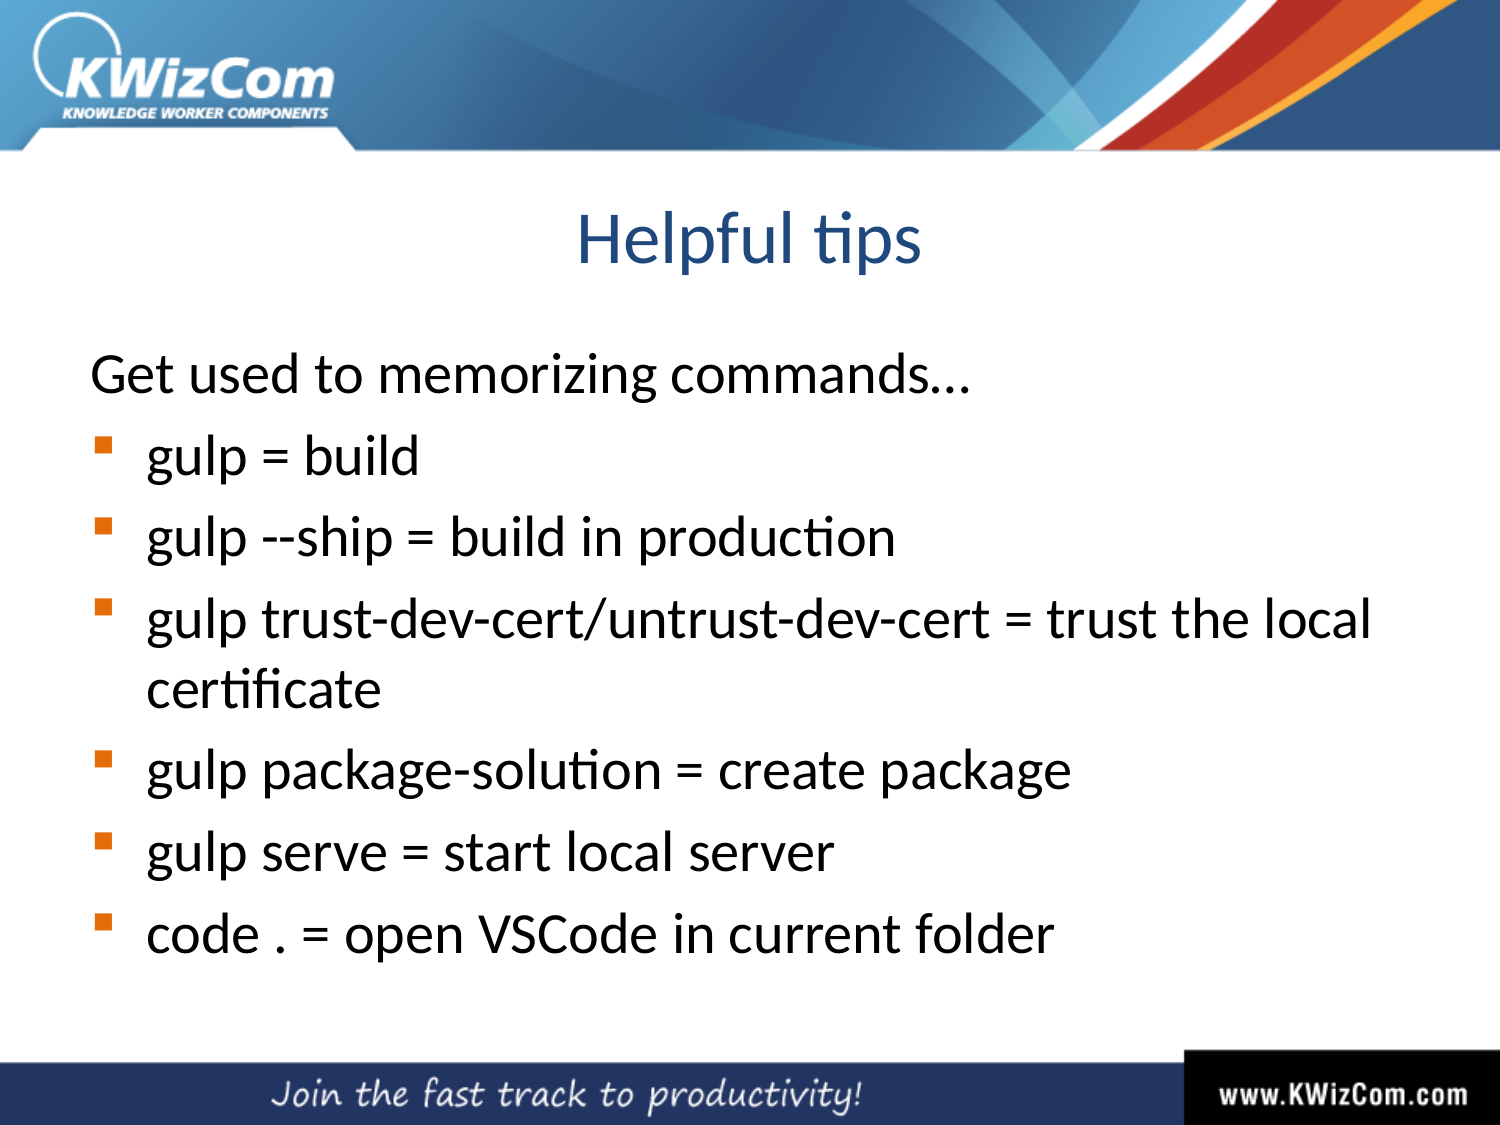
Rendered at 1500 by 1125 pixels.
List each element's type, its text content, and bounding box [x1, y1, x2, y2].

picture [0, 0, 1500, 1125]
list Get used to memorizing commands… gulp = build gulp --ship = build in production gulp trust-dev-cert/untrust-dev-cert = trust the local certificate gulp package-solution = create package gulp serve = start local server code . = open VSCode in current folder [75, 328, 1425, 1005]
title Helpful tips [75, 152, 1425, 315]
